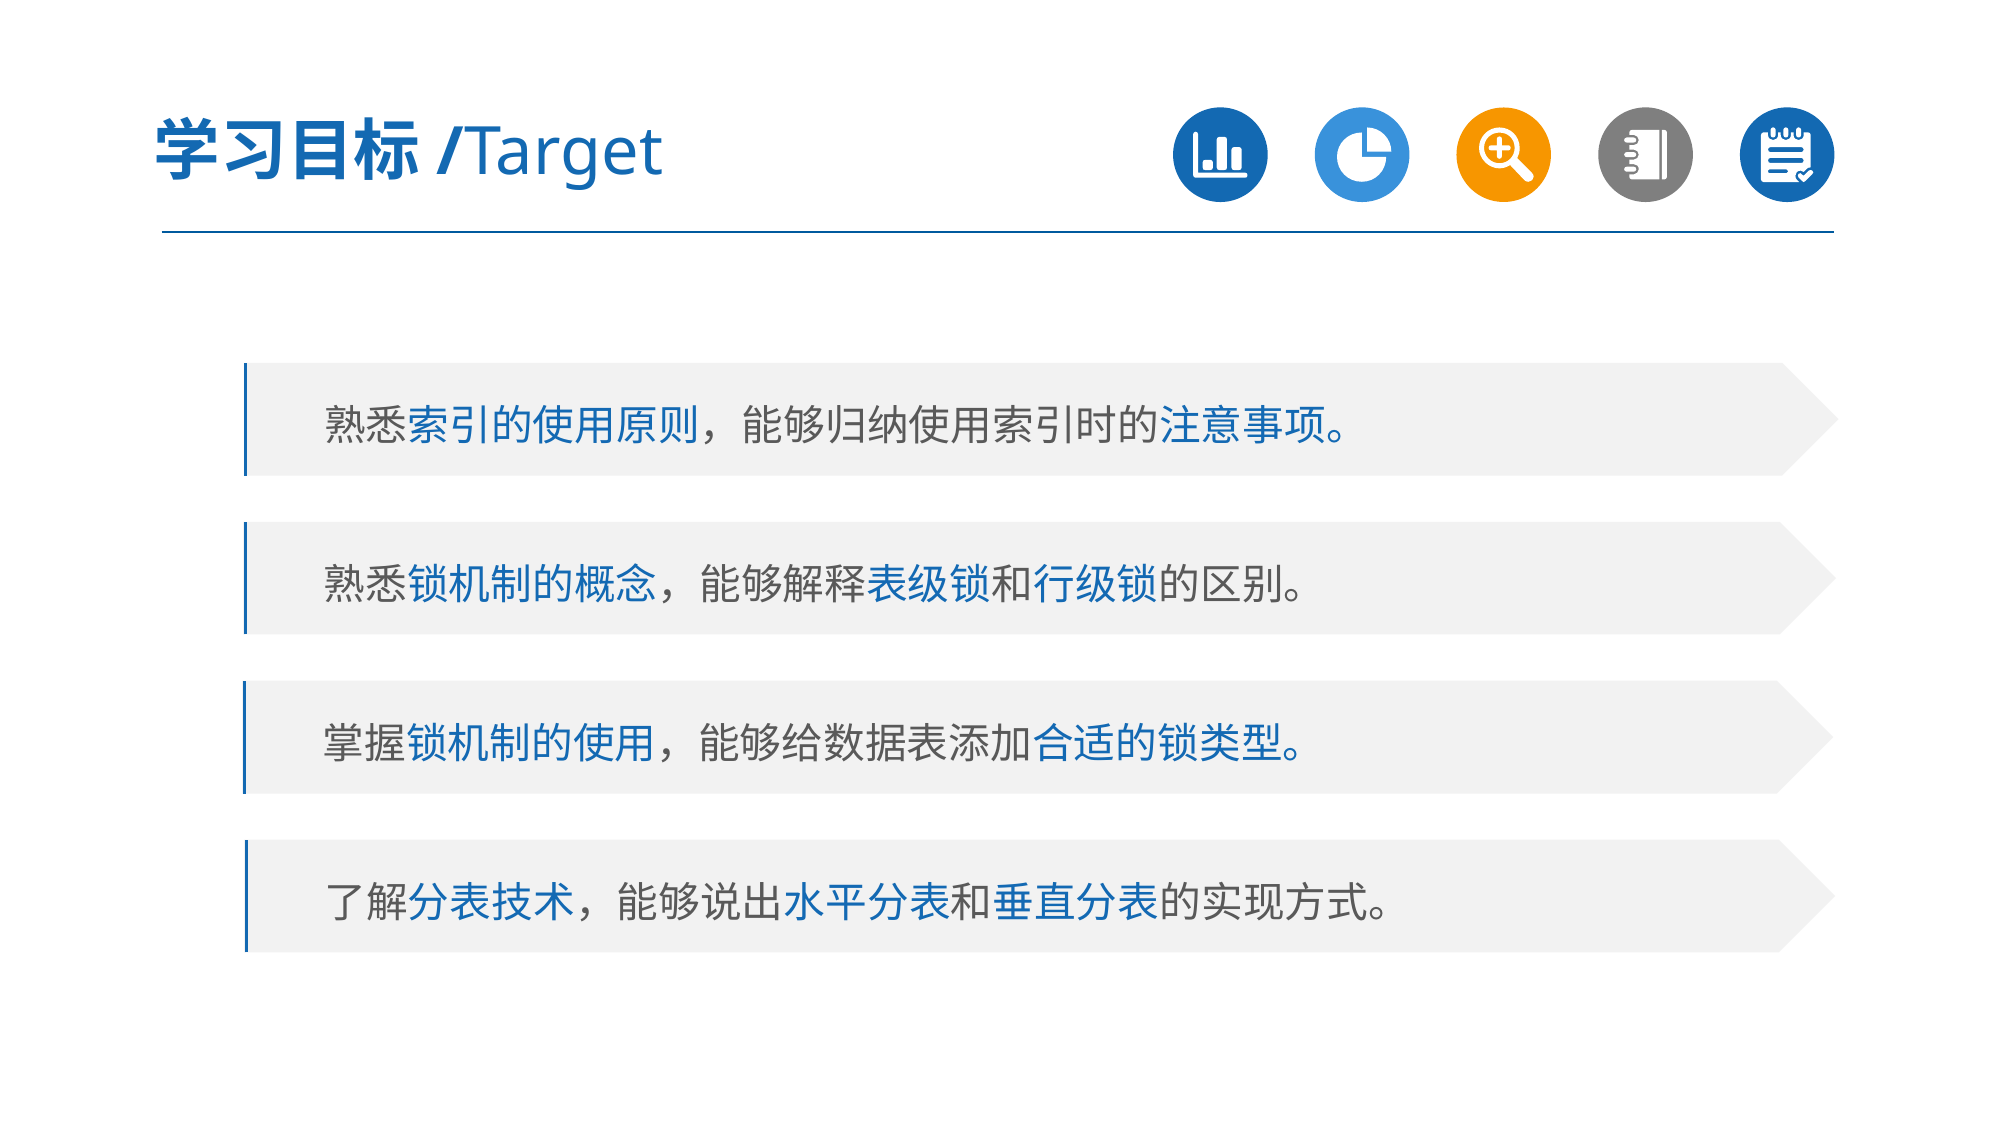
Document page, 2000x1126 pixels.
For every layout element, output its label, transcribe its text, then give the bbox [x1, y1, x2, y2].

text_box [243, 362, 1839, 476]
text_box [243, 839, 1836, 953]
text_box 学习目标/Target [133, 93, 918, 203]
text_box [241, 680, 1834, 794]
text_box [242, 521, 1837, 635]
